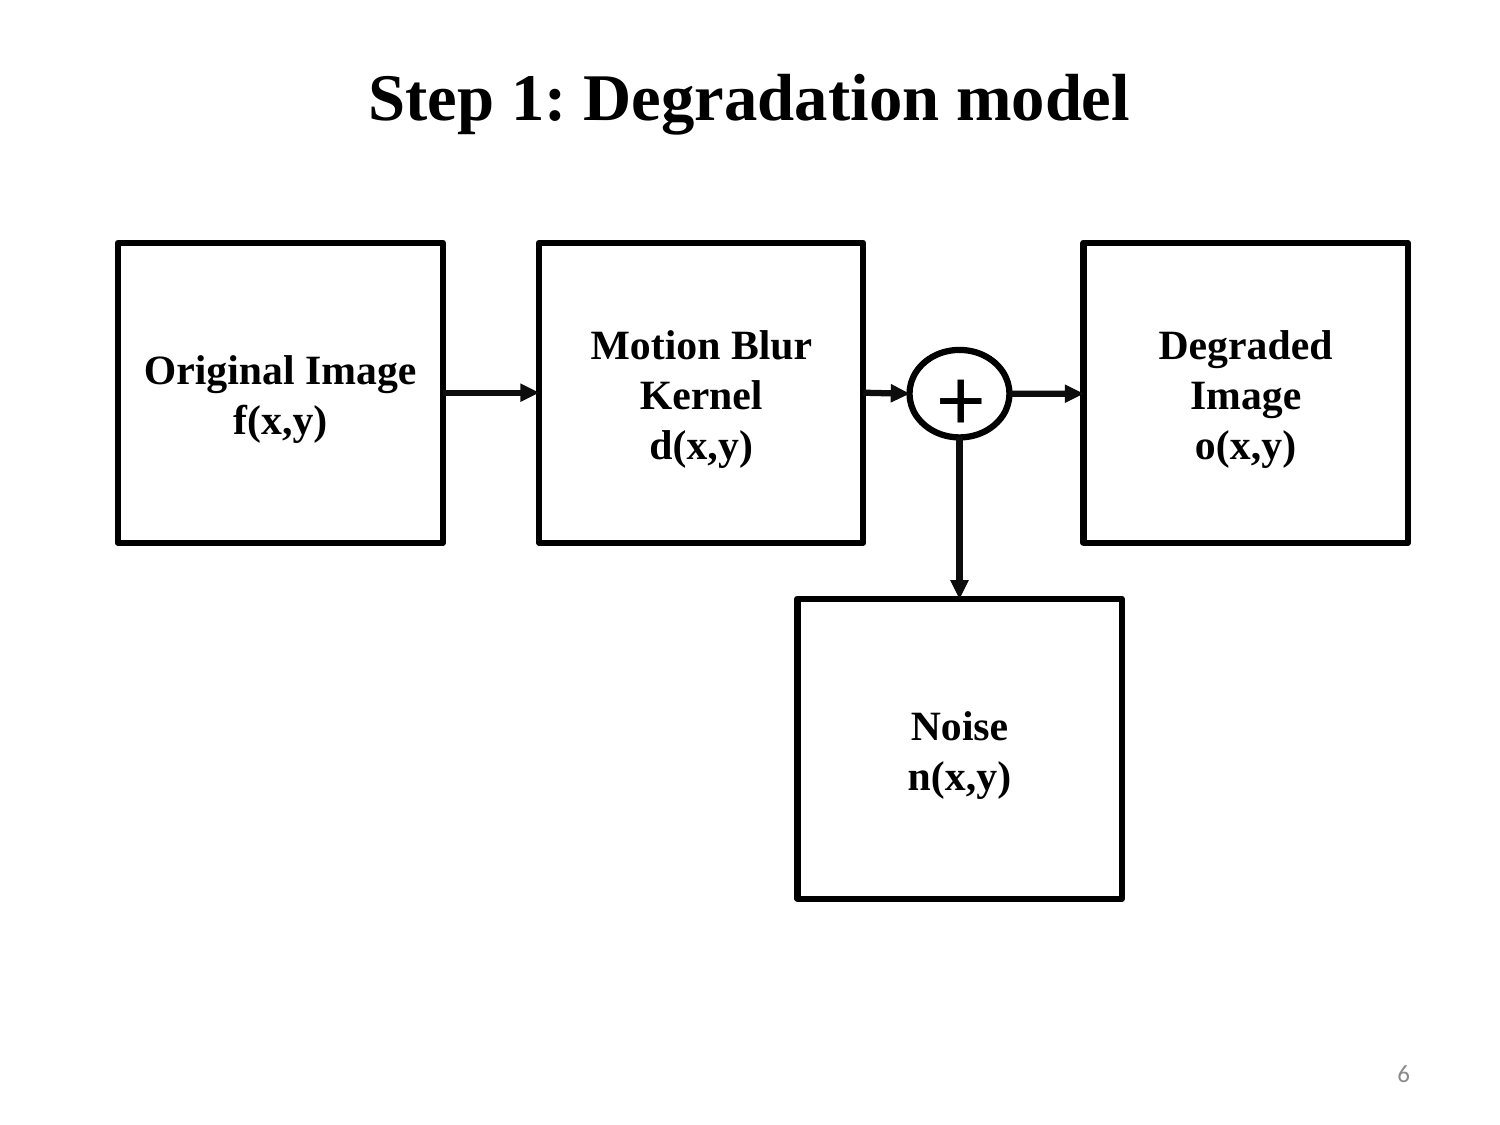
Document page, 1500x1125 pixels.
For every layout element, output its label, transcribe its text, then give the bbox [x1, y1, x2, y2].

slide_number 6 [1074, 1042, 1425, 1103]
text_box Original Image f(x,y) [116, 241, 445, 545]
text_box Degraded Image o(x,y) [1082, 241, 1410, 545]
text_box Noise n(x,y) [795, 597, 1124, 901]
text_box Motion Blur Kernel d(x,y) [537, 241, 865, 545]
title Step 1: Degradation model [75, 37, 1425, 150]
text_box + [907, 347, 1012, 440]
